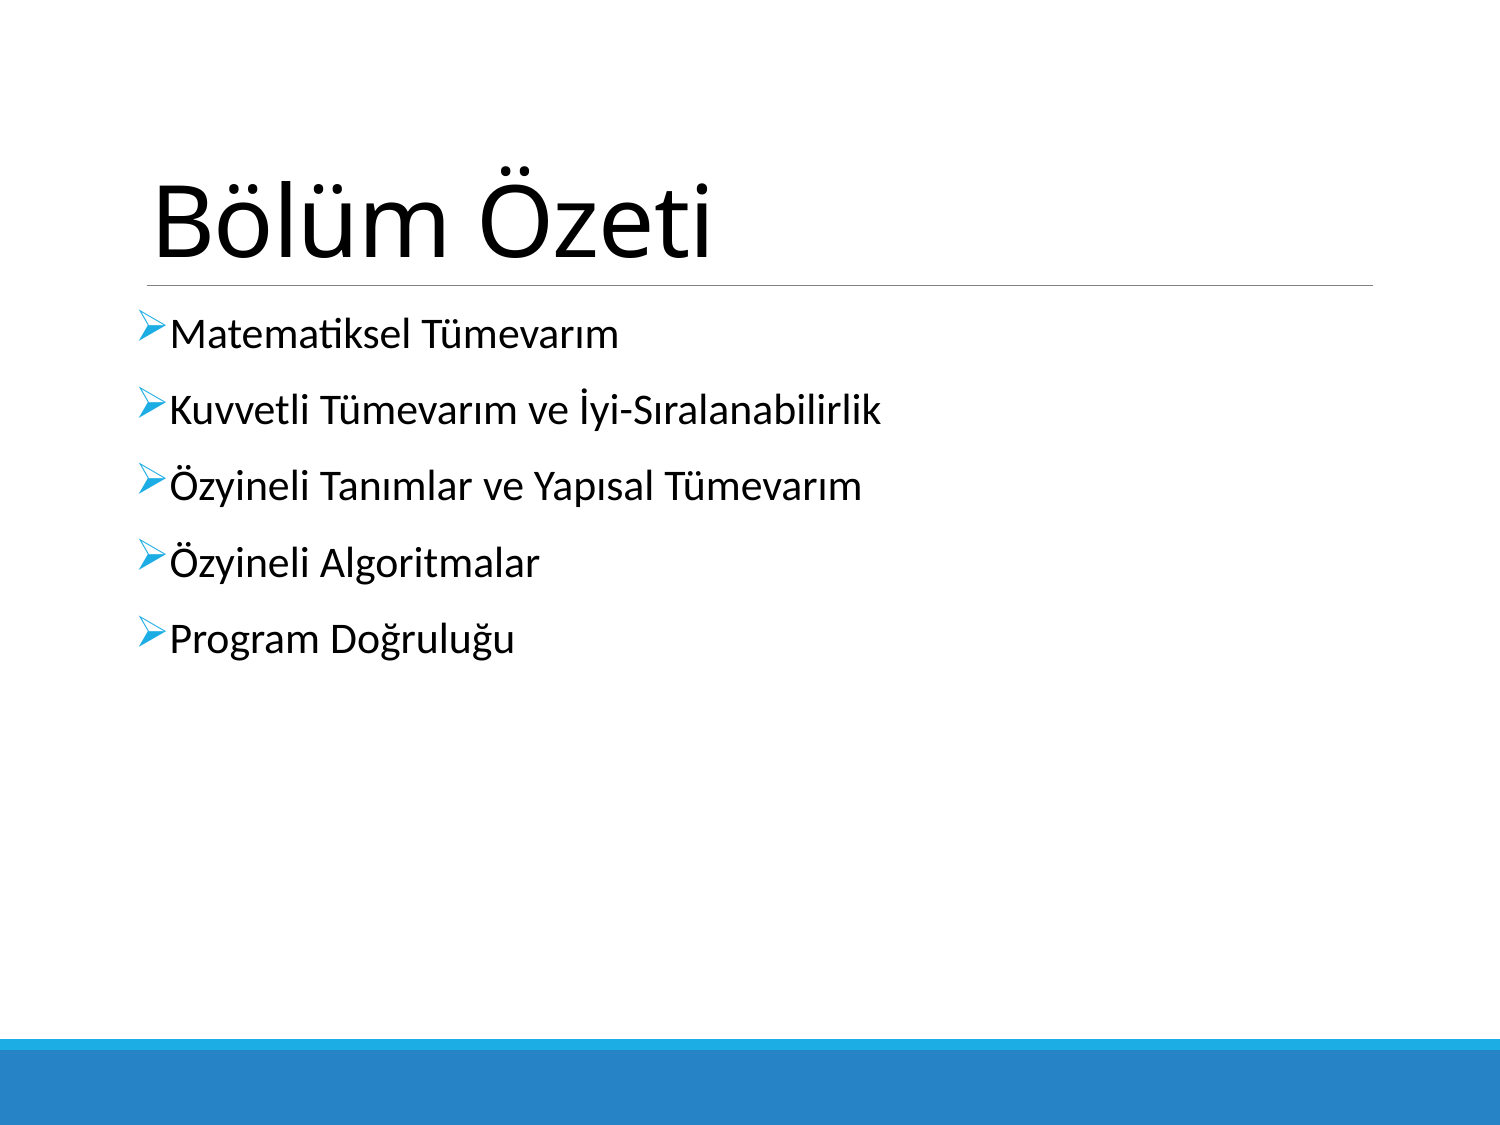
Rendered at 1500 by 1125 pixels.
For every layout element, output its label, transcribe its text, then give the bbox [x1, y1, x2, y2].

title Bölüm Özeti [135, 47, 1373, 285]
list Matematiksel Tümevarım Kuvvetli Tümevarım ve İyi-Sıralanabilirlik Özyineli Tanımlar ve Yapısal Tümevarım Özyineli Algoritmalar Program Doğruluğu [135, 302, 1373, 963]
